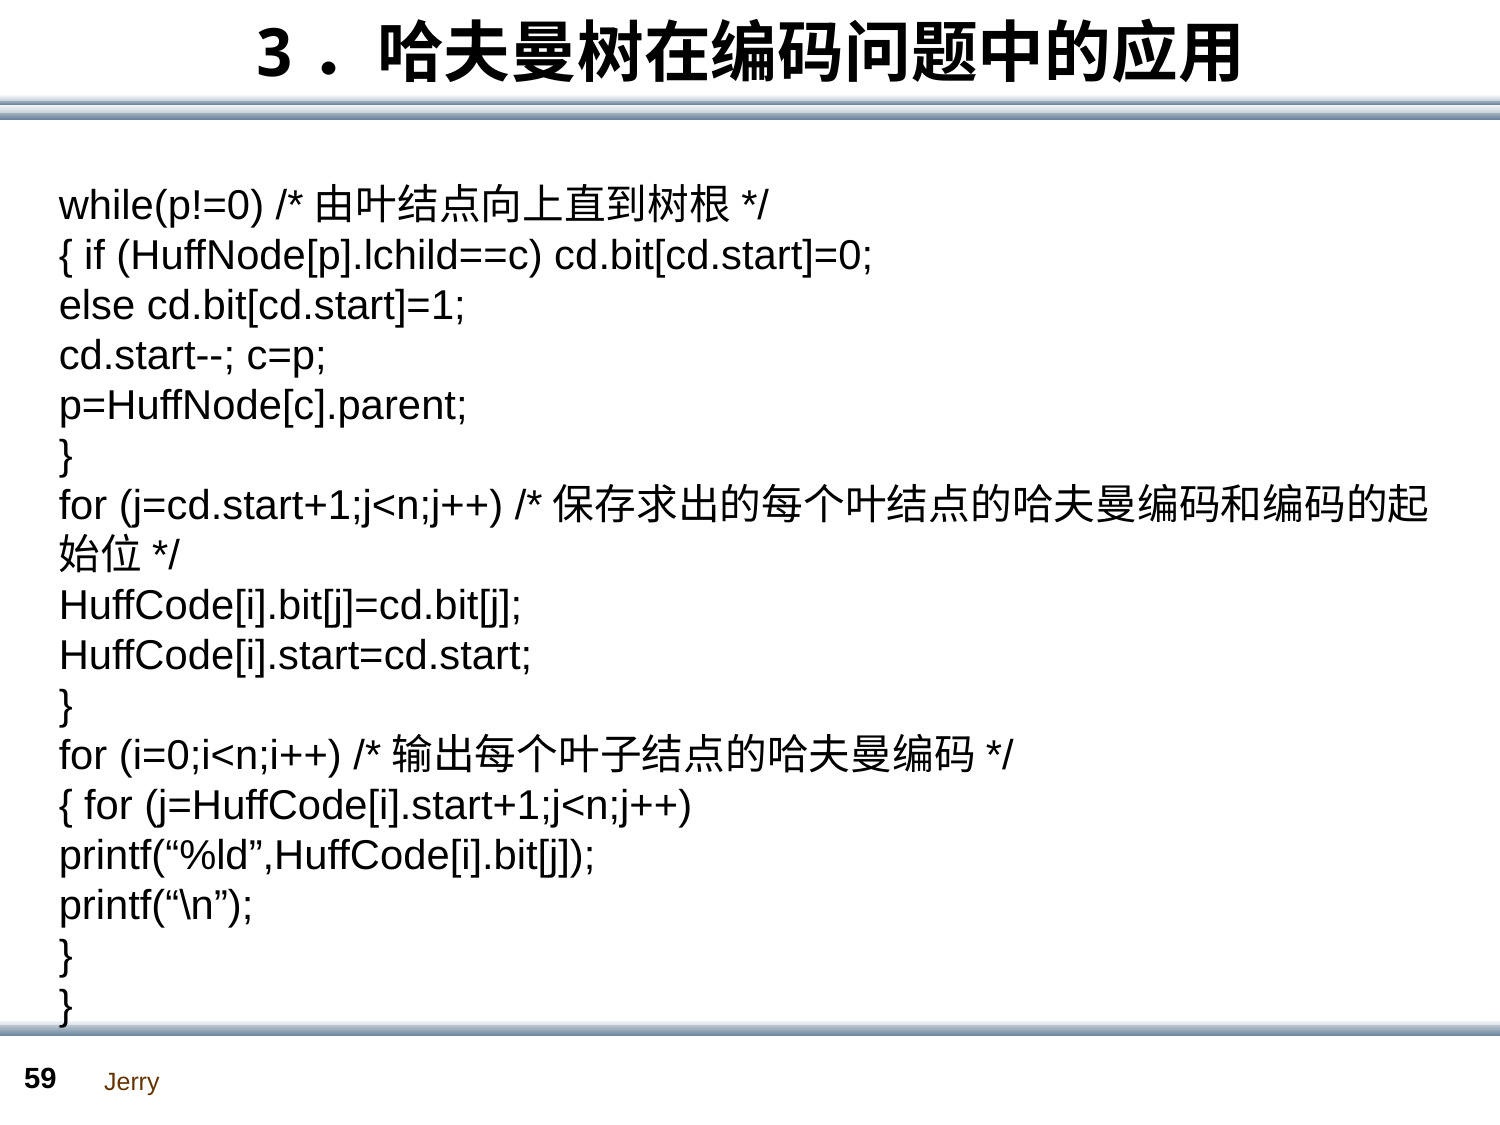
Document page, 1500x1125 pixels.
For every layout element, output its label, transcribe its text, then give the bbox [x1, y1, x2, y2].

title 3．哈夫曼树在编码问题中的应用 [0, 0, 1500, 101]
text_box while(p!=0) /*由叶结点向上直到树根*/ { if (HuffNode[p].lchild==c) cd.bit[cd.start]=0; else cd.bit[cd.start]=1; cd.start--; c=p; p=HuffNode[c].parent; } for (j=cd.start+1;j<n;j++) /*保存求出的每个叶结点的哈夫曼编码和编码的起始位*/ HuffCode[i].bit[j]=cd.bit[j]; HuffCode[i].start=cd.start; } for (i=0;i<n;i++) /*输出每个叶子结点的哈夫曼编码*/ { for (j=HuffCode[i].start+1;j<n;j++) printf(“%ld”,HuffCode[i].bit[j]); printf(“\n”); } } [43, 170, 1478, 1036]
